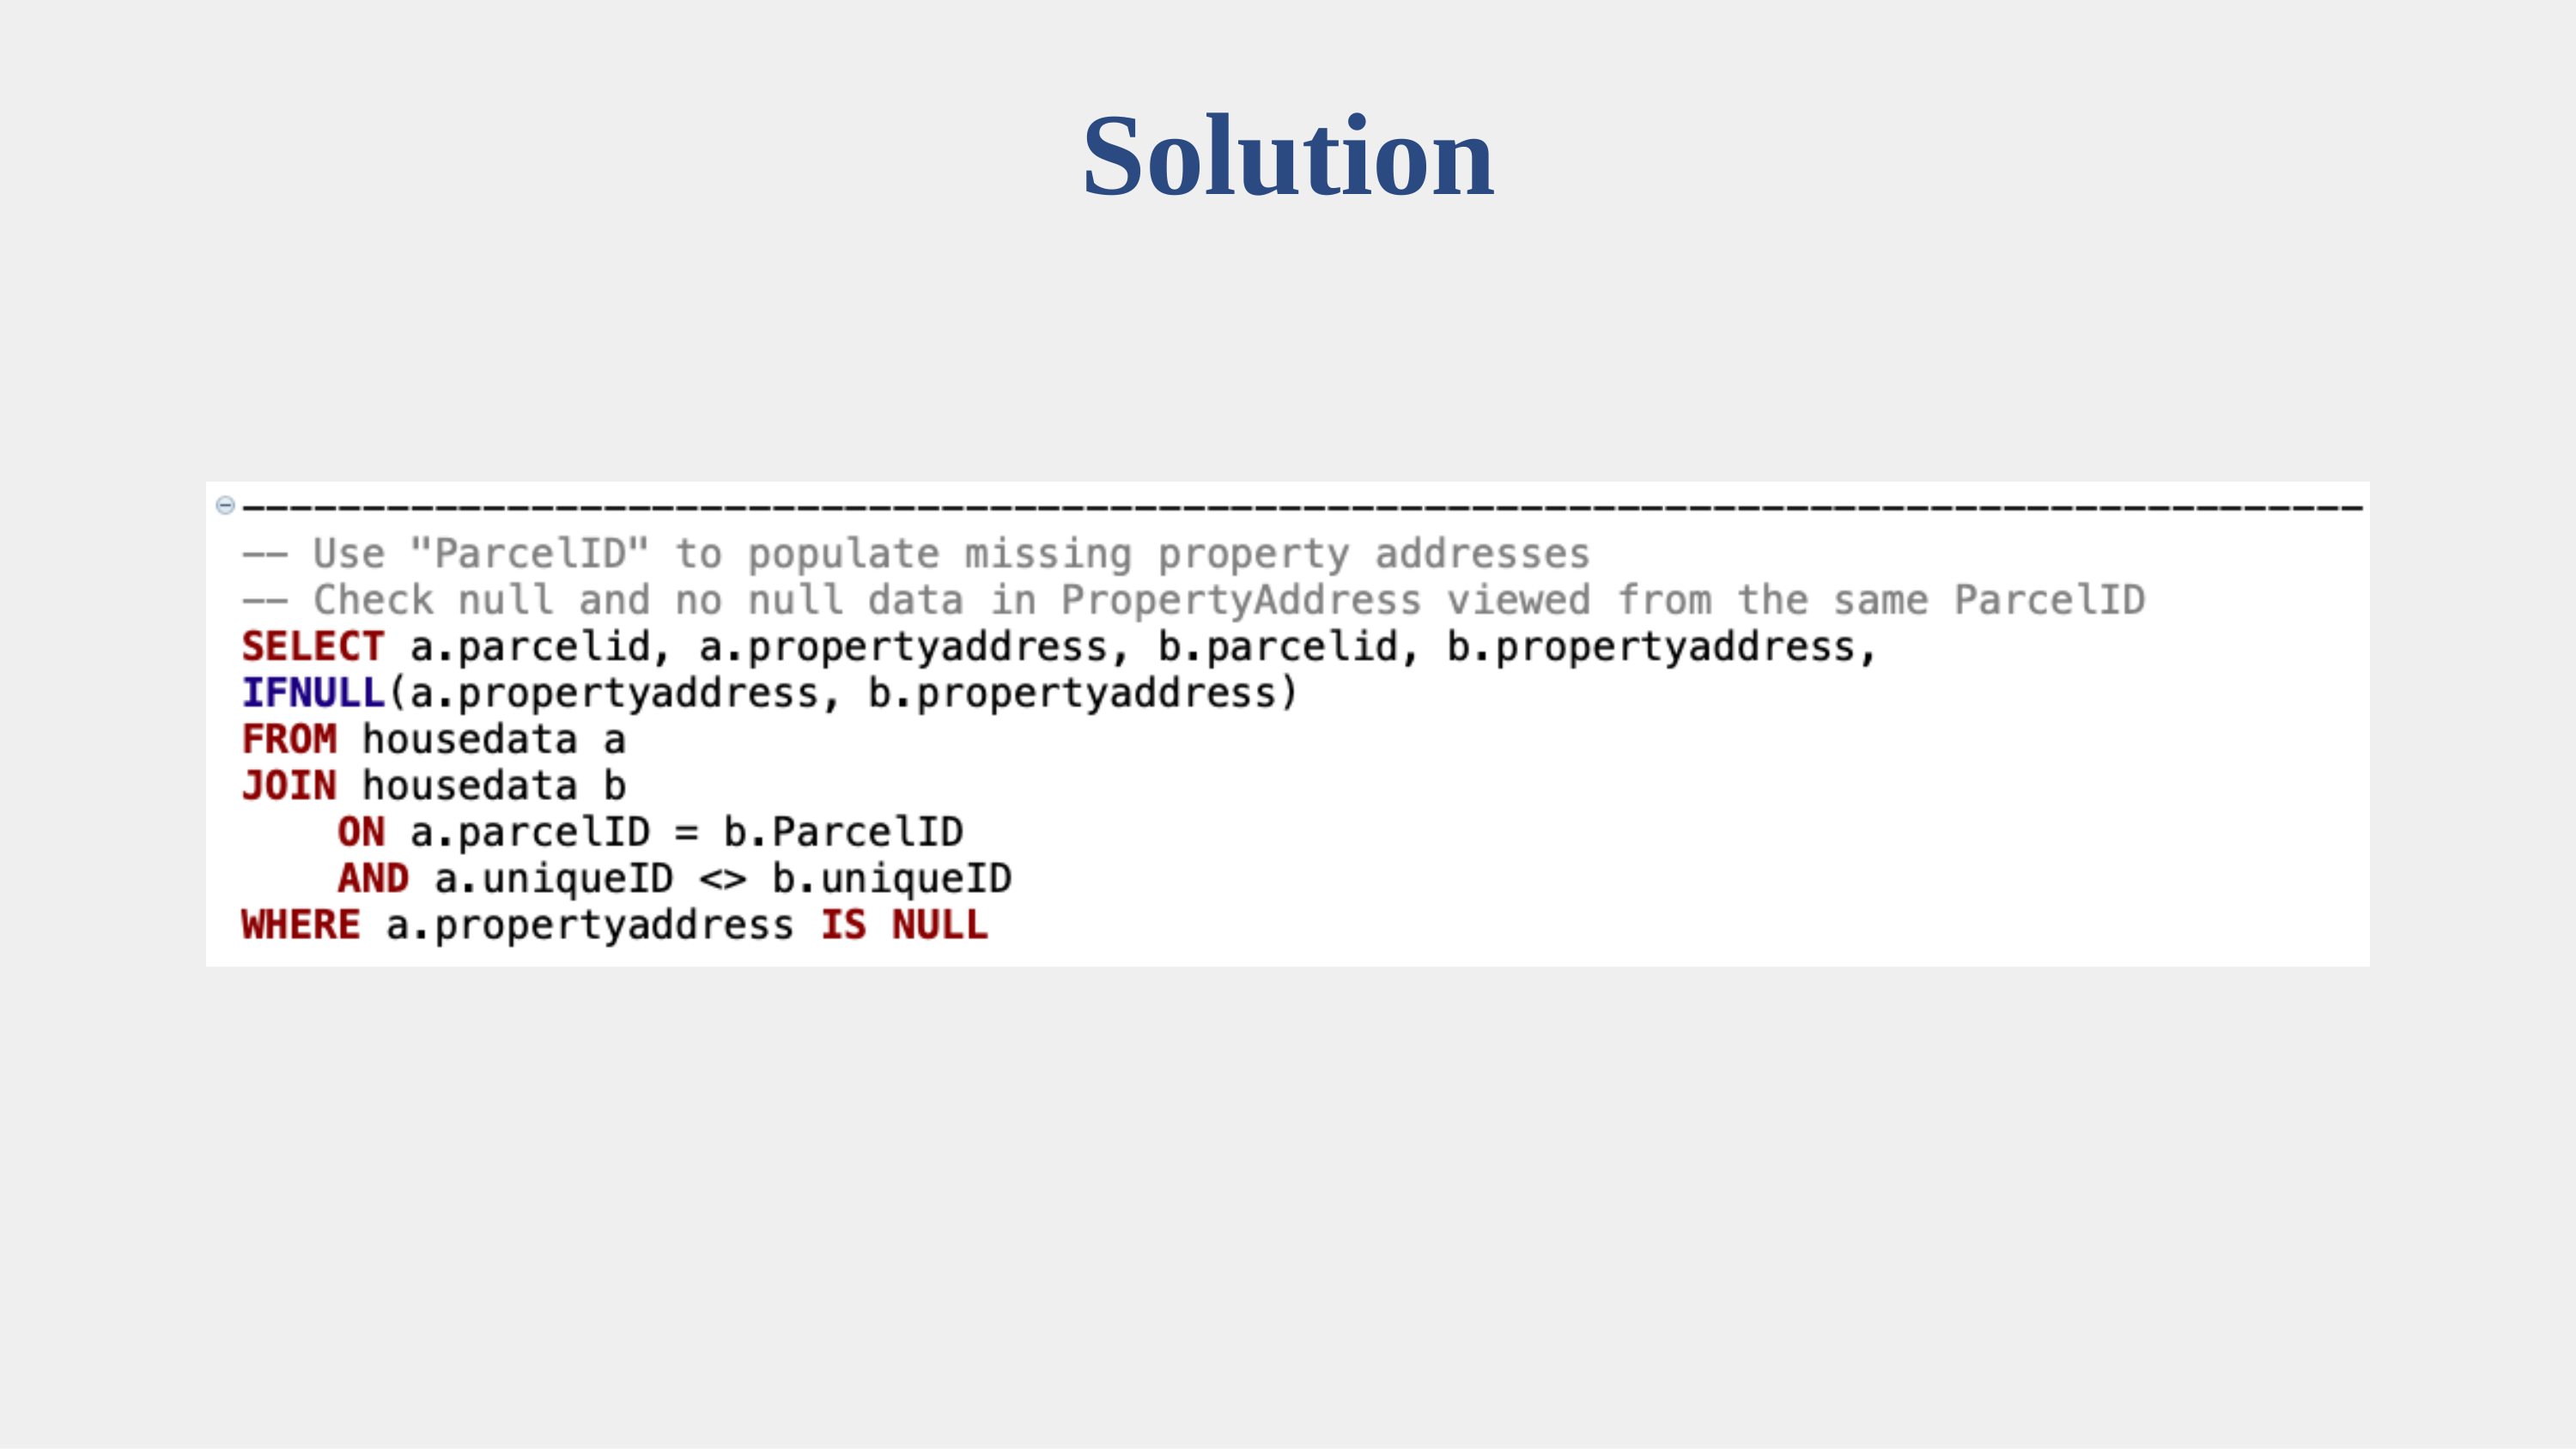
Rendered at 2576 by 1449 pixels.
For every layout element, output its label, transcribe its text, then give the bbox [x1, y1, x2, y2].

picture [206, 482, 2370, 967]
title Solution [1052, 76, 1524, 320]
